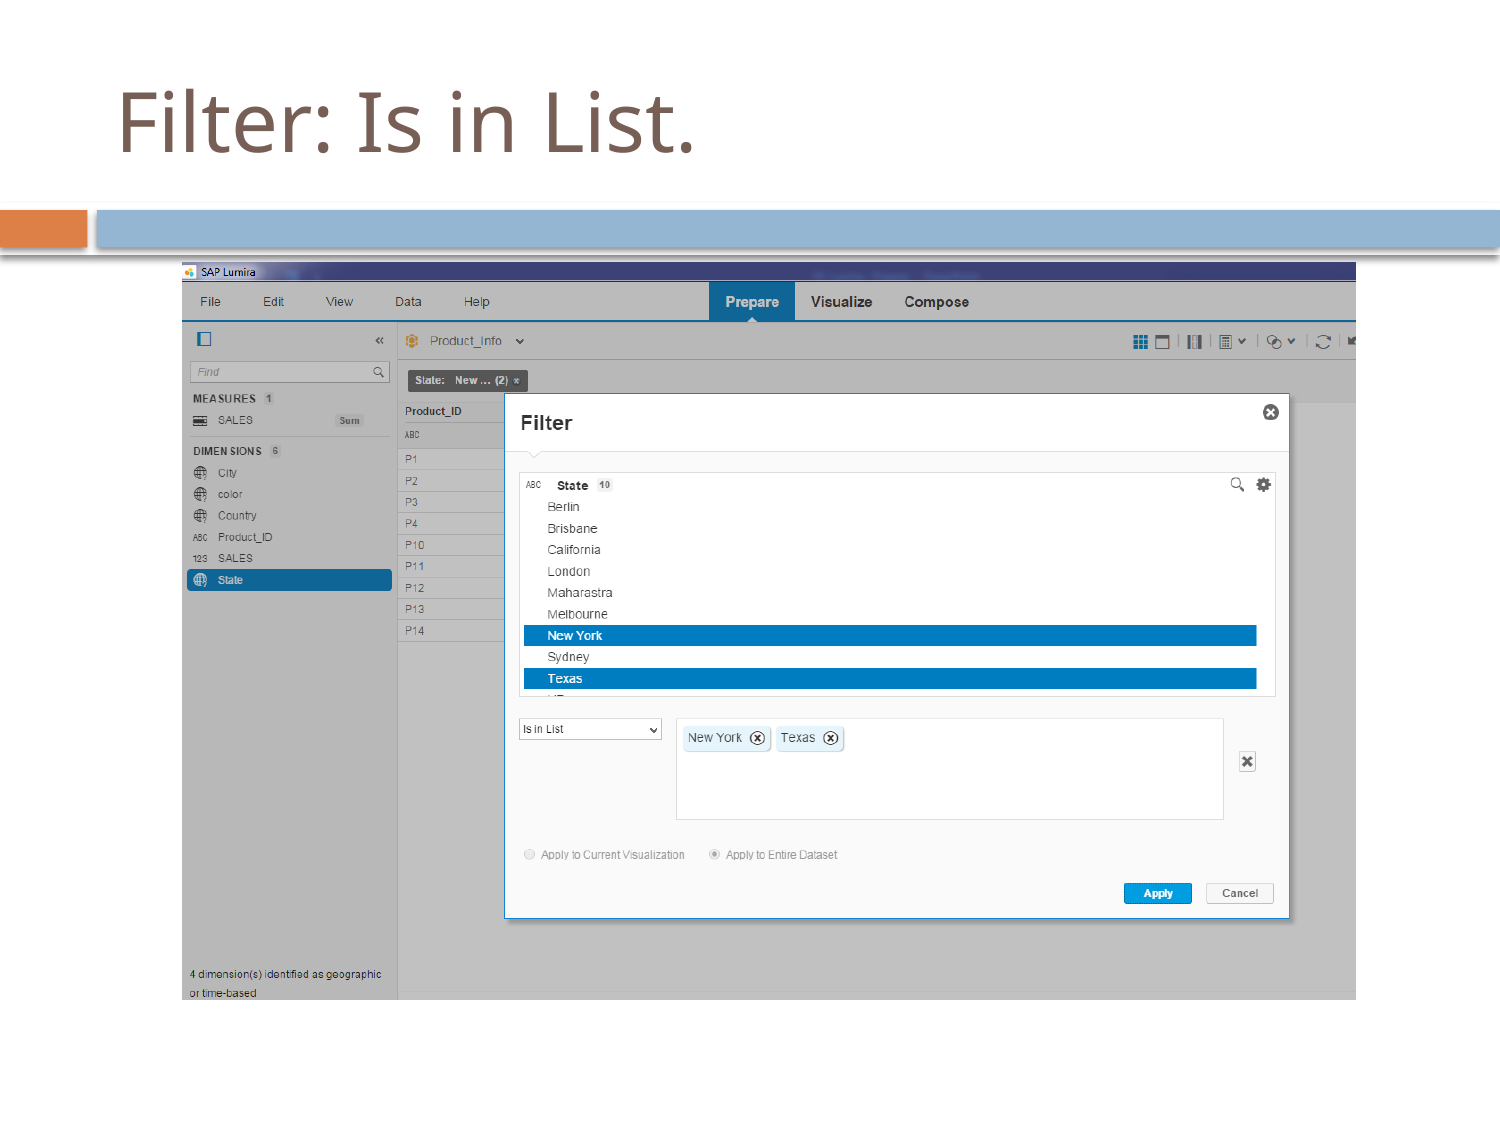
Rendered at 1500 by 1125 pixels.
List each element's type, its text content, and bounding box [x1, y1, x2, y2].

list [182, 262, 1356, 1001]
title Filter: Is in List. [100, 37, 1438, 200]
